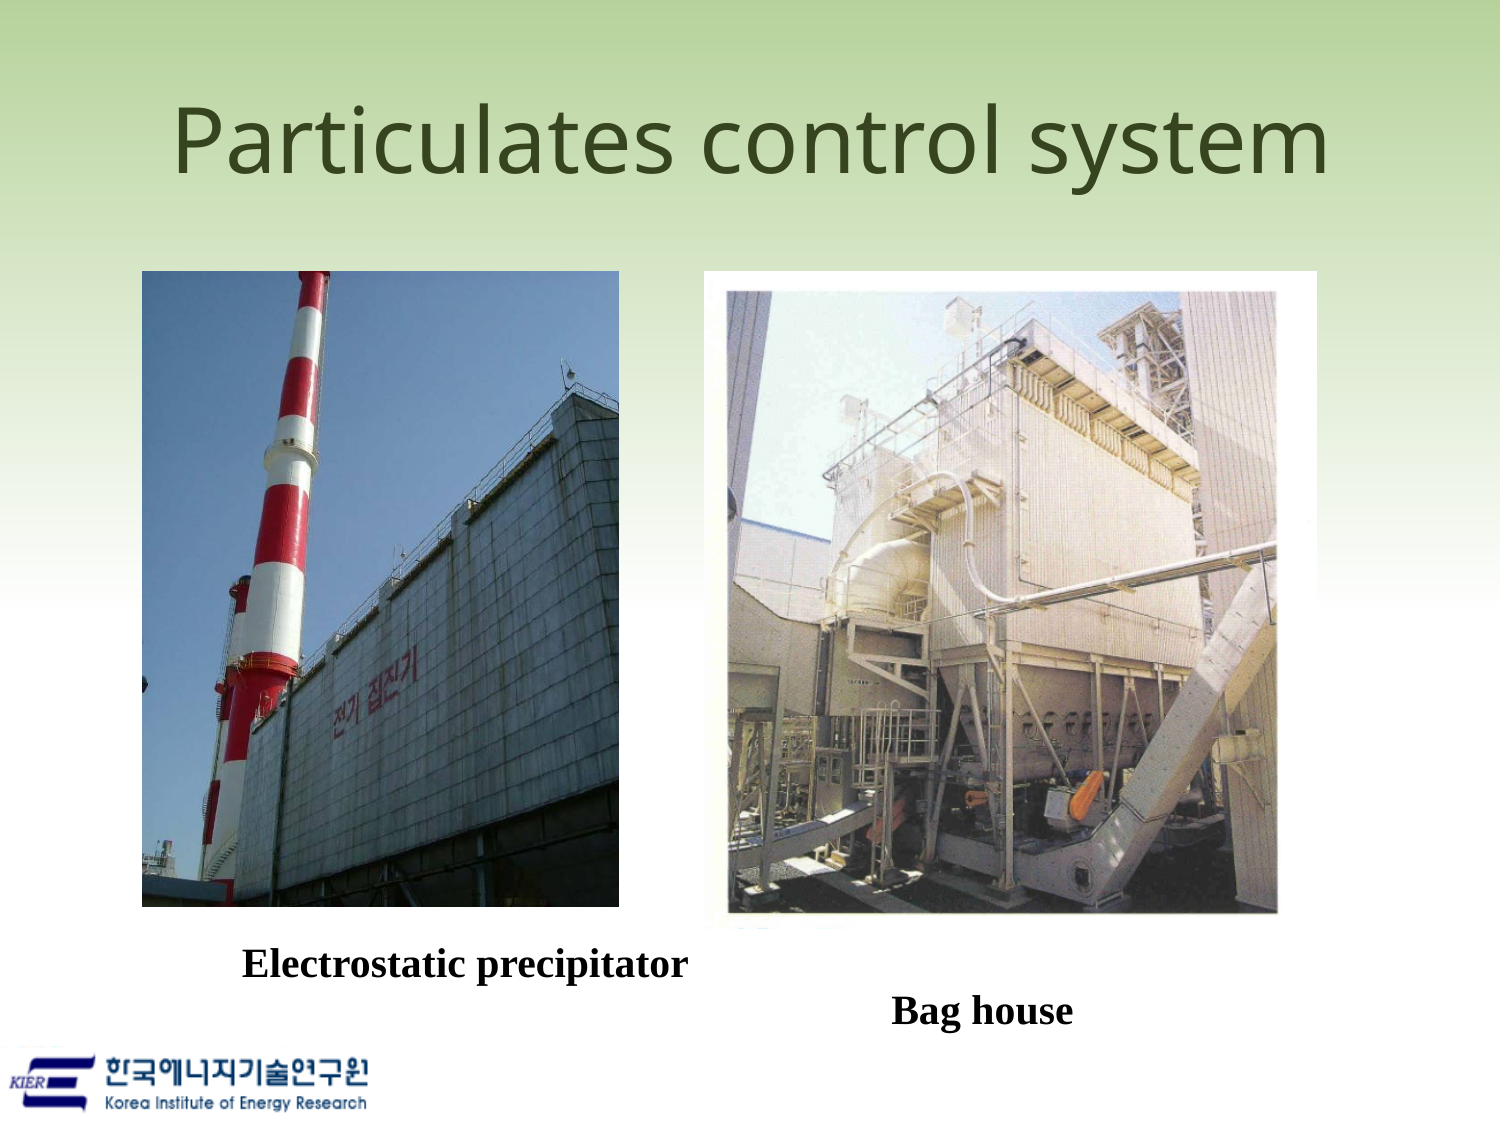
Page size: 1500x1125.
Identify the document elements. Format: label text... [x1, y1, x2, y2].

text_box Bag house [876, 975, 1089, 1041]
title Particulates control system [76, 42, 1427, 231]
picture [141, 271, 619, 907]
picture [703, 271, 1318, 929]
picture [0, 1046, 374, 1125]
text_box Electrostatic precipitator [227, 928, 705, 994]
